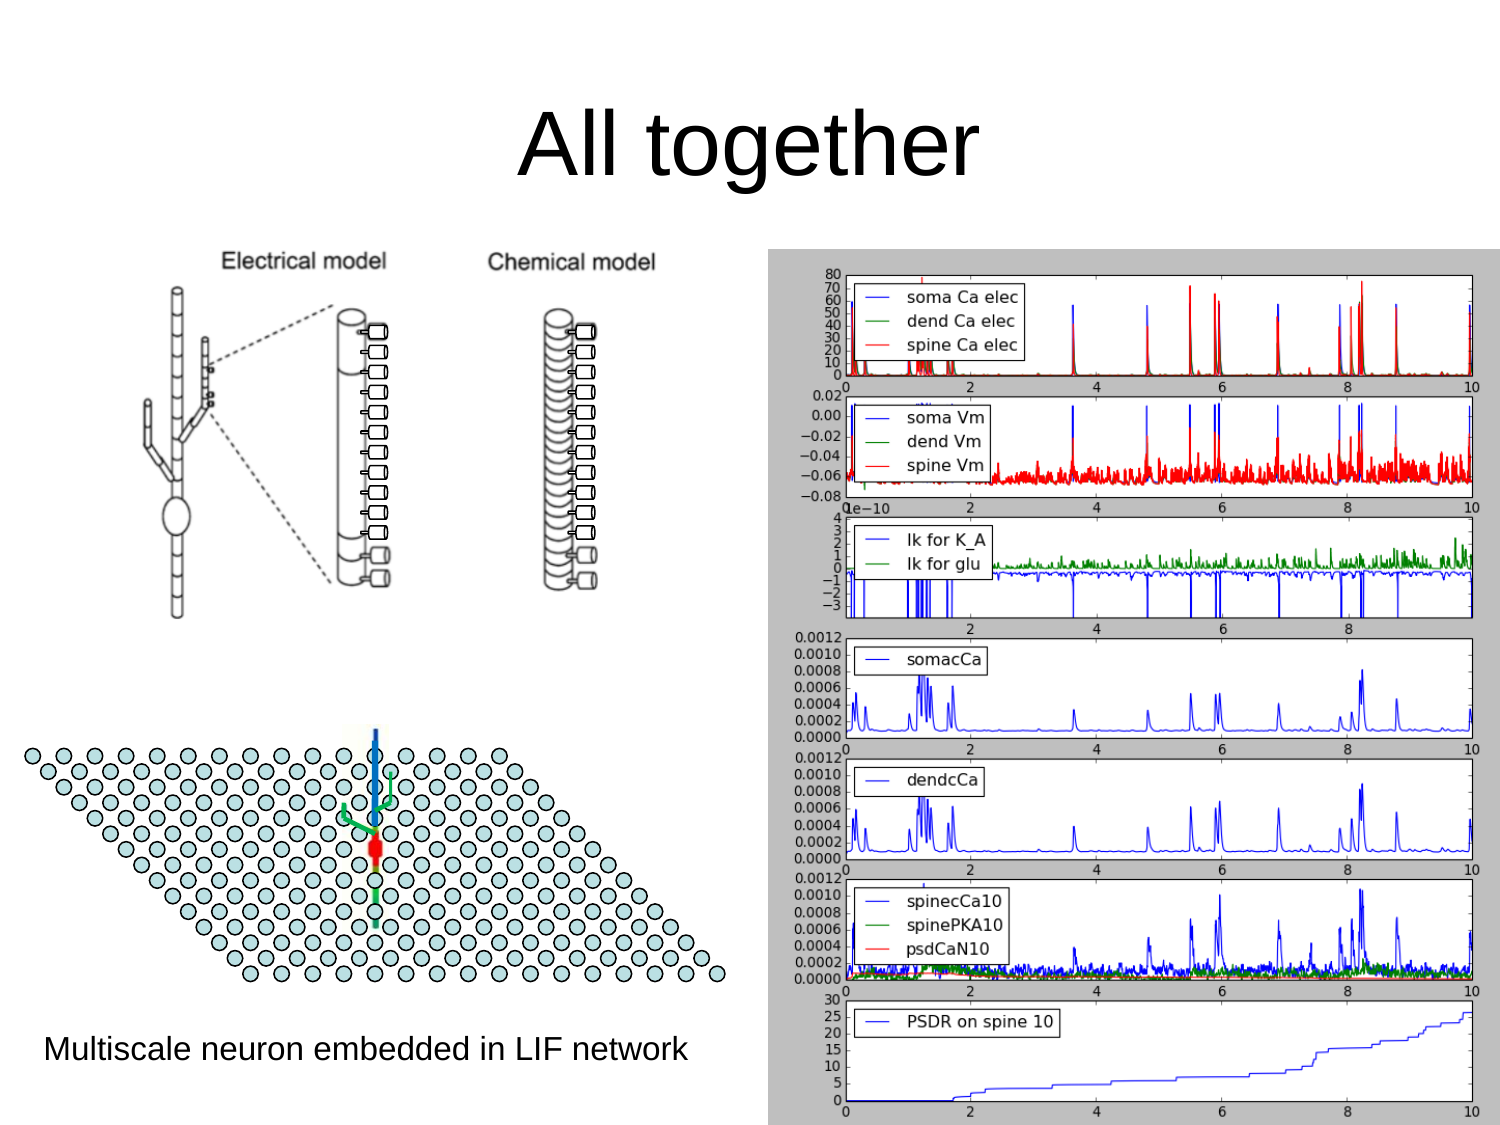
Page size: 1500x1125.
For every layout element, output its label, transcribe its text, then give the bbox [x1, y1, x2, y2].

text_box Multiscale neuron embedded in LIF network [28, 1024, 705, 1075]
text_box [24, 724, 726, 982]
picture [767, 249, 1500, 1125]
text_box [99, 224, 676, 620]
title All together [74, 44, 1426, 233]
